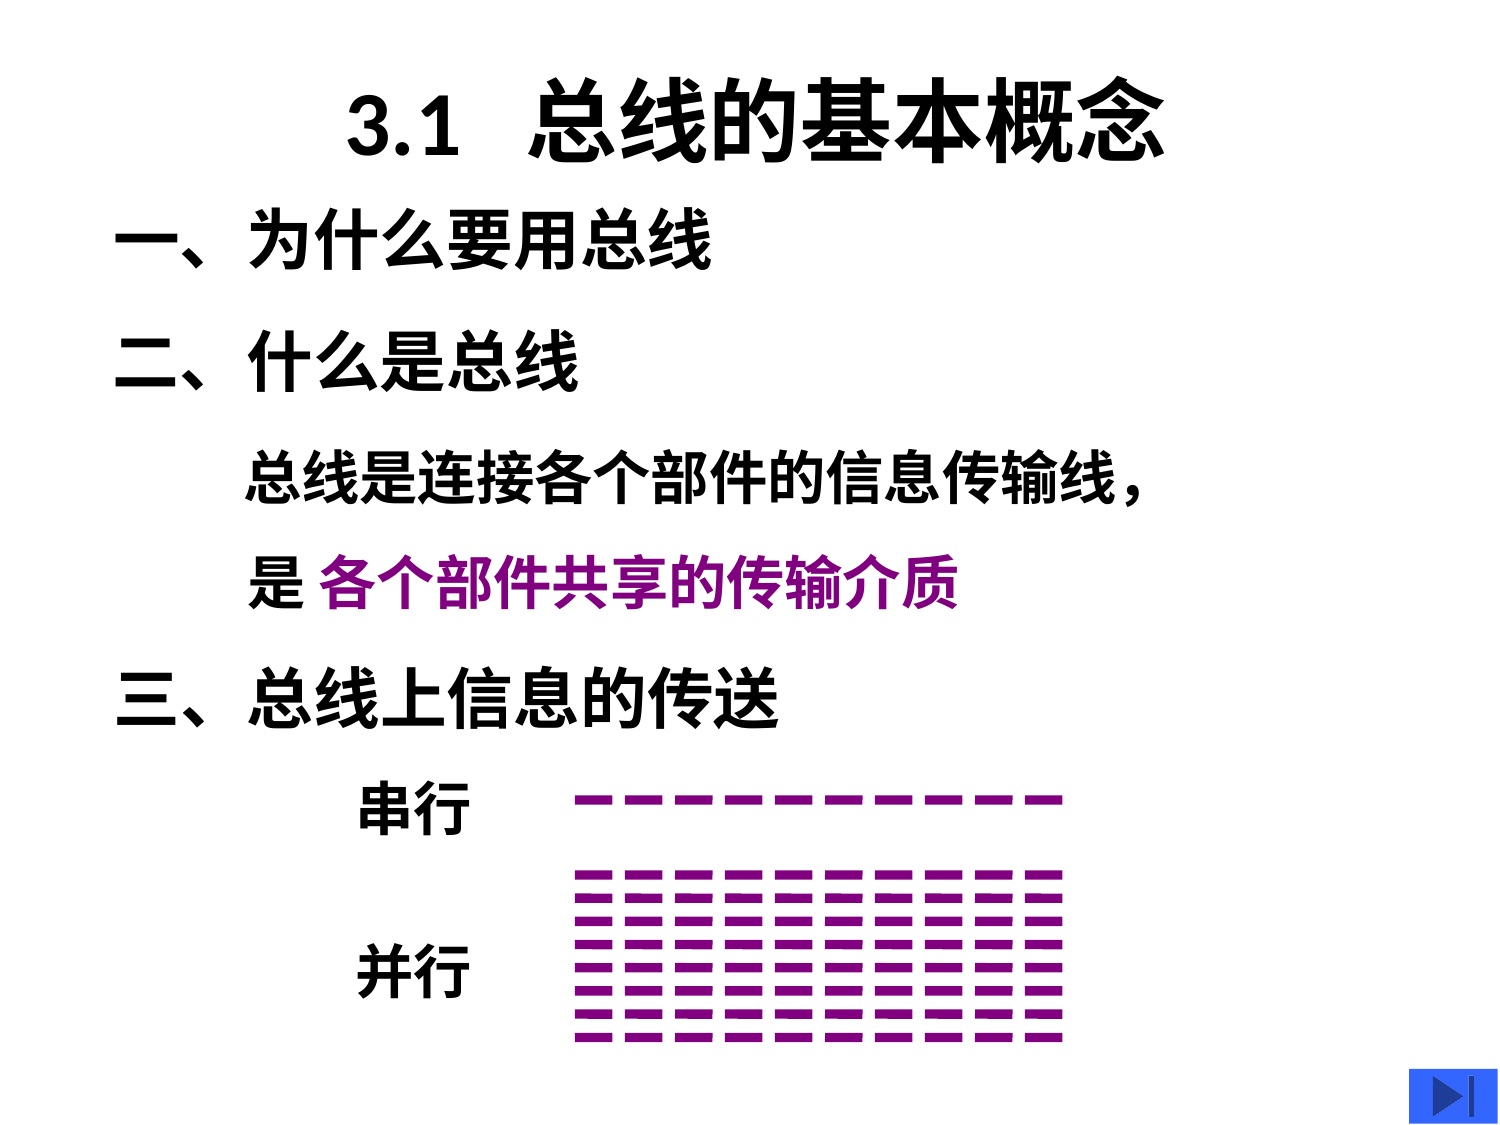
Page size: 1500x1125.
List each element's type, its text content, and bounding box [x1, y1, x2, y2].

text_box 并行 [340, 927, 488, 1013]
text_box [924, 874, 963, 1038]
text_box 二、什么是总线 [98, 312, 596, 408]
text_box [874, 874, 913, 1038]
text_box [974, 874, 1013, 1038]
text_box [1024, 874, 1063, 1038]
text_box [574, 874, 613, 1038]
text_box 一、为什么要用总线 [98, 190, 729, 286]
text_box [774, 874, 813, 1038]
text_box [824, 874, 863, 1038]
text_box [624, 874, 663, 1038]
text_box 串行 [340, 764, 488, 850]
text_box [724, 874, 763, 1038]
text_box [674, 874, 713, 1038]
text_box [228, 433, 1338, 624]
title 3.1 总线的基本概念 [162, 24, 1350, 213]
text_box 三、总线上信息的传送 [98, 649, 796, 745]
text_box [1409, 1068, 1498, 1124]
